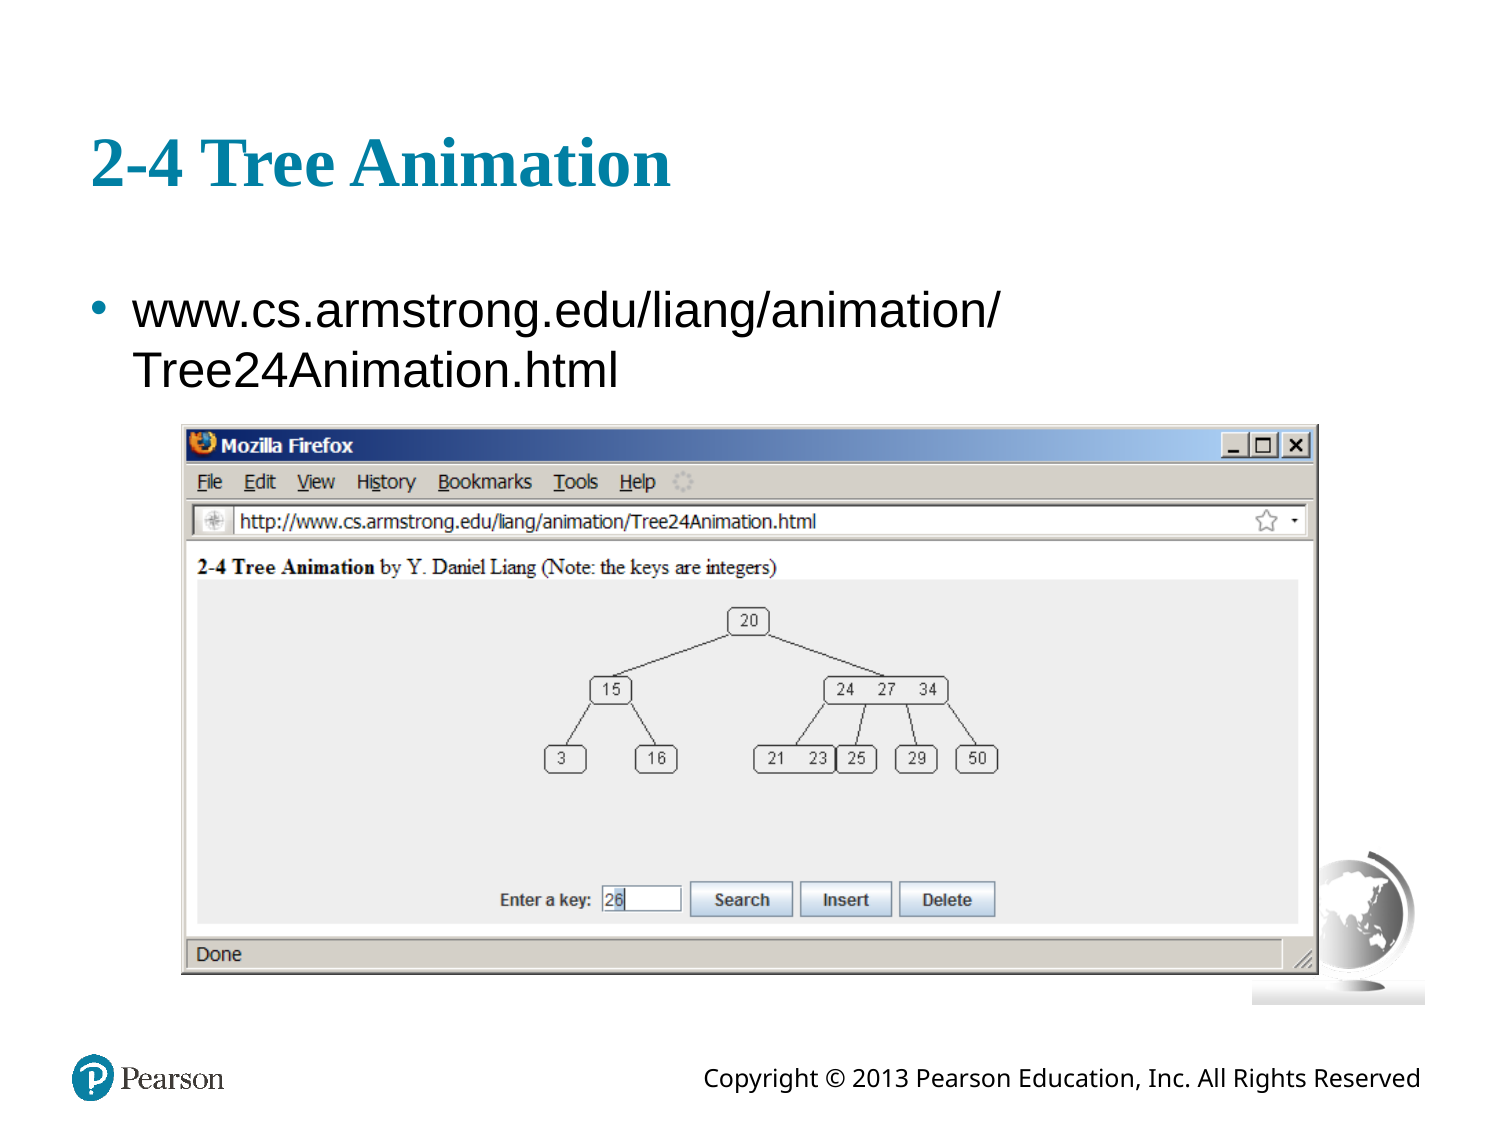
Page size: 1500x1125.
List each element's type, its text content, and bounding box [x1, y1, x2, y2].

picture [72, 1088, 82, 1101]
picture [99, 1054, 224, 1101]
picture [72, 1054, 88, 1070]
picture [180, 424, 1425, 1005]
list www.cs.armstrong.edu/liang/animation/Tree24Animation.html [75, 262, 1425, 400]
title 2-4 Tree Animation [75, 35, 1425, 216]
picture [81, 1063, 106, 1088]
